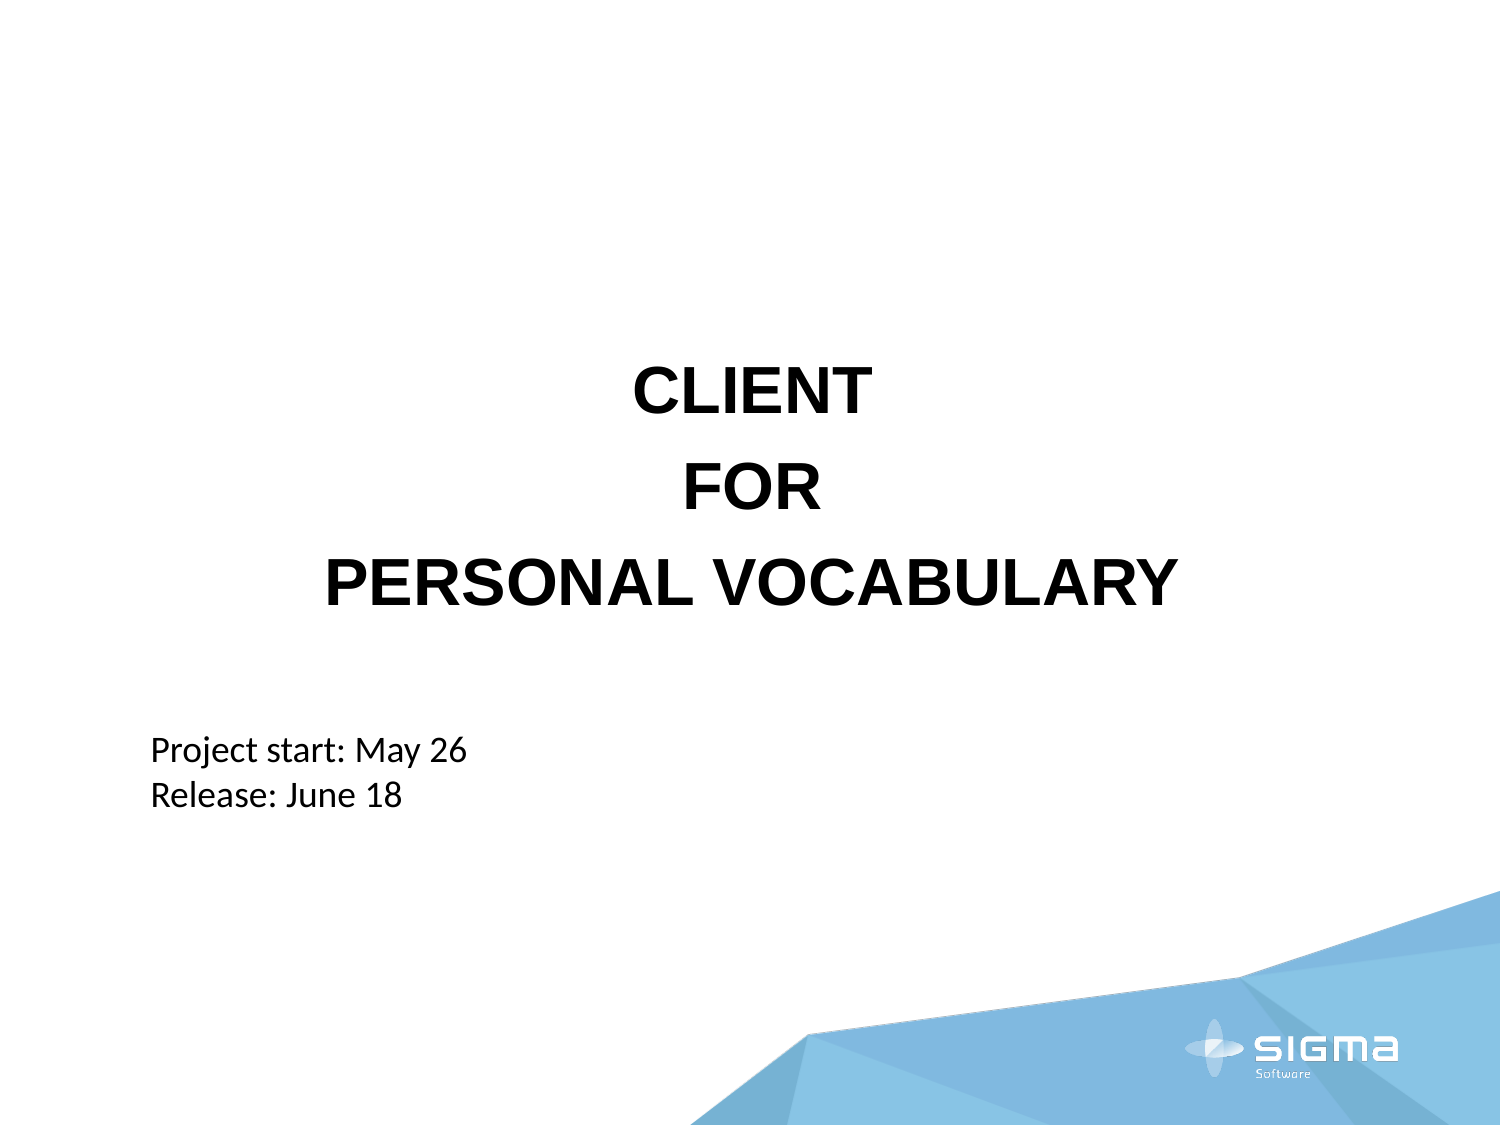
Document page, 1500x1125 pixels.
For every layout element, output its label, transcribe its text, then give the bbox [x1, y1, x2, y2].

text_box Project start: May 26 Release: June 18 [135, 717, 483, 823]
picture [690, 891, 1500, 1125]
text_box [101, 267, 1402, 976]
